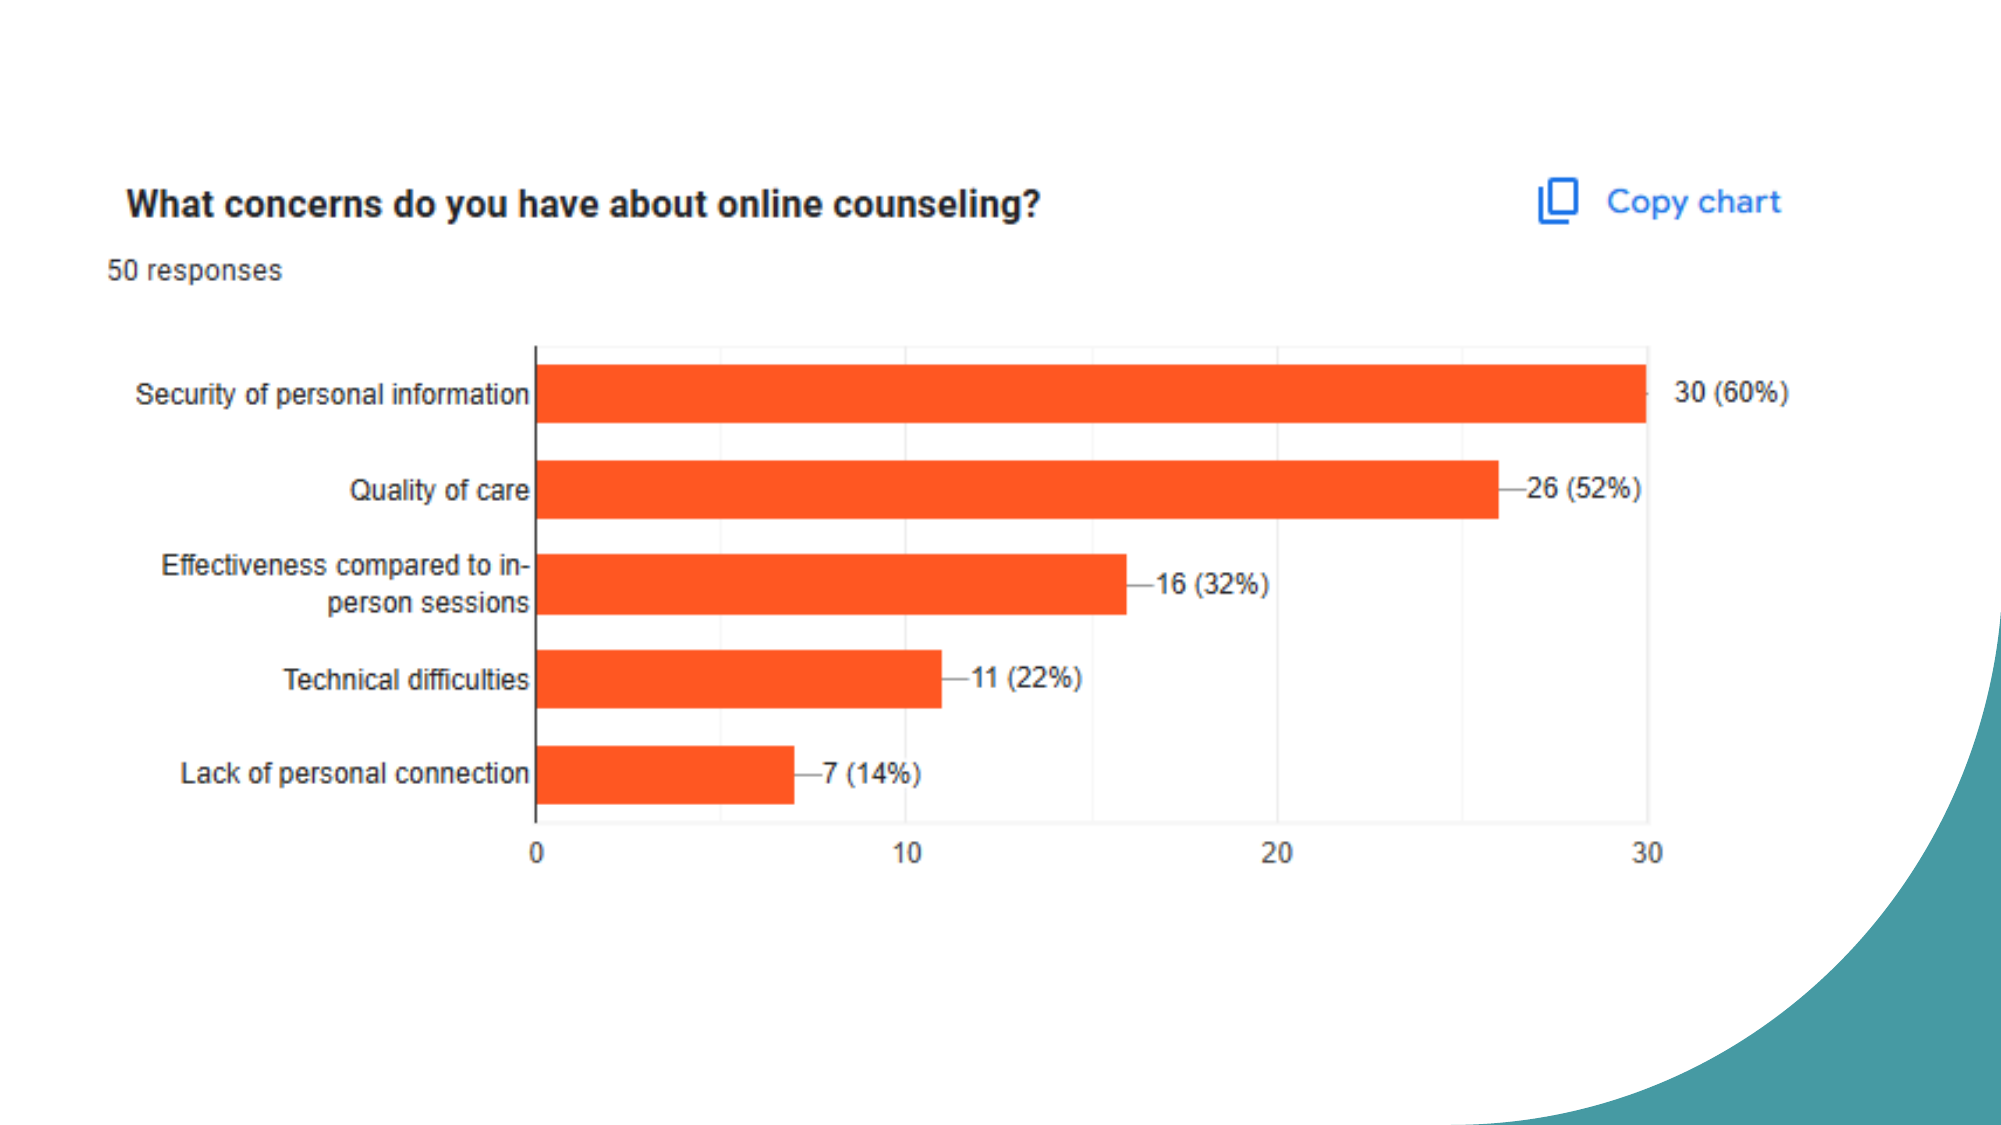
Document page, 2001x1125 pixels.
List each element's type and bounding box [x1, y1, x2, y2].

picture [65, 136, 1834, 943]
